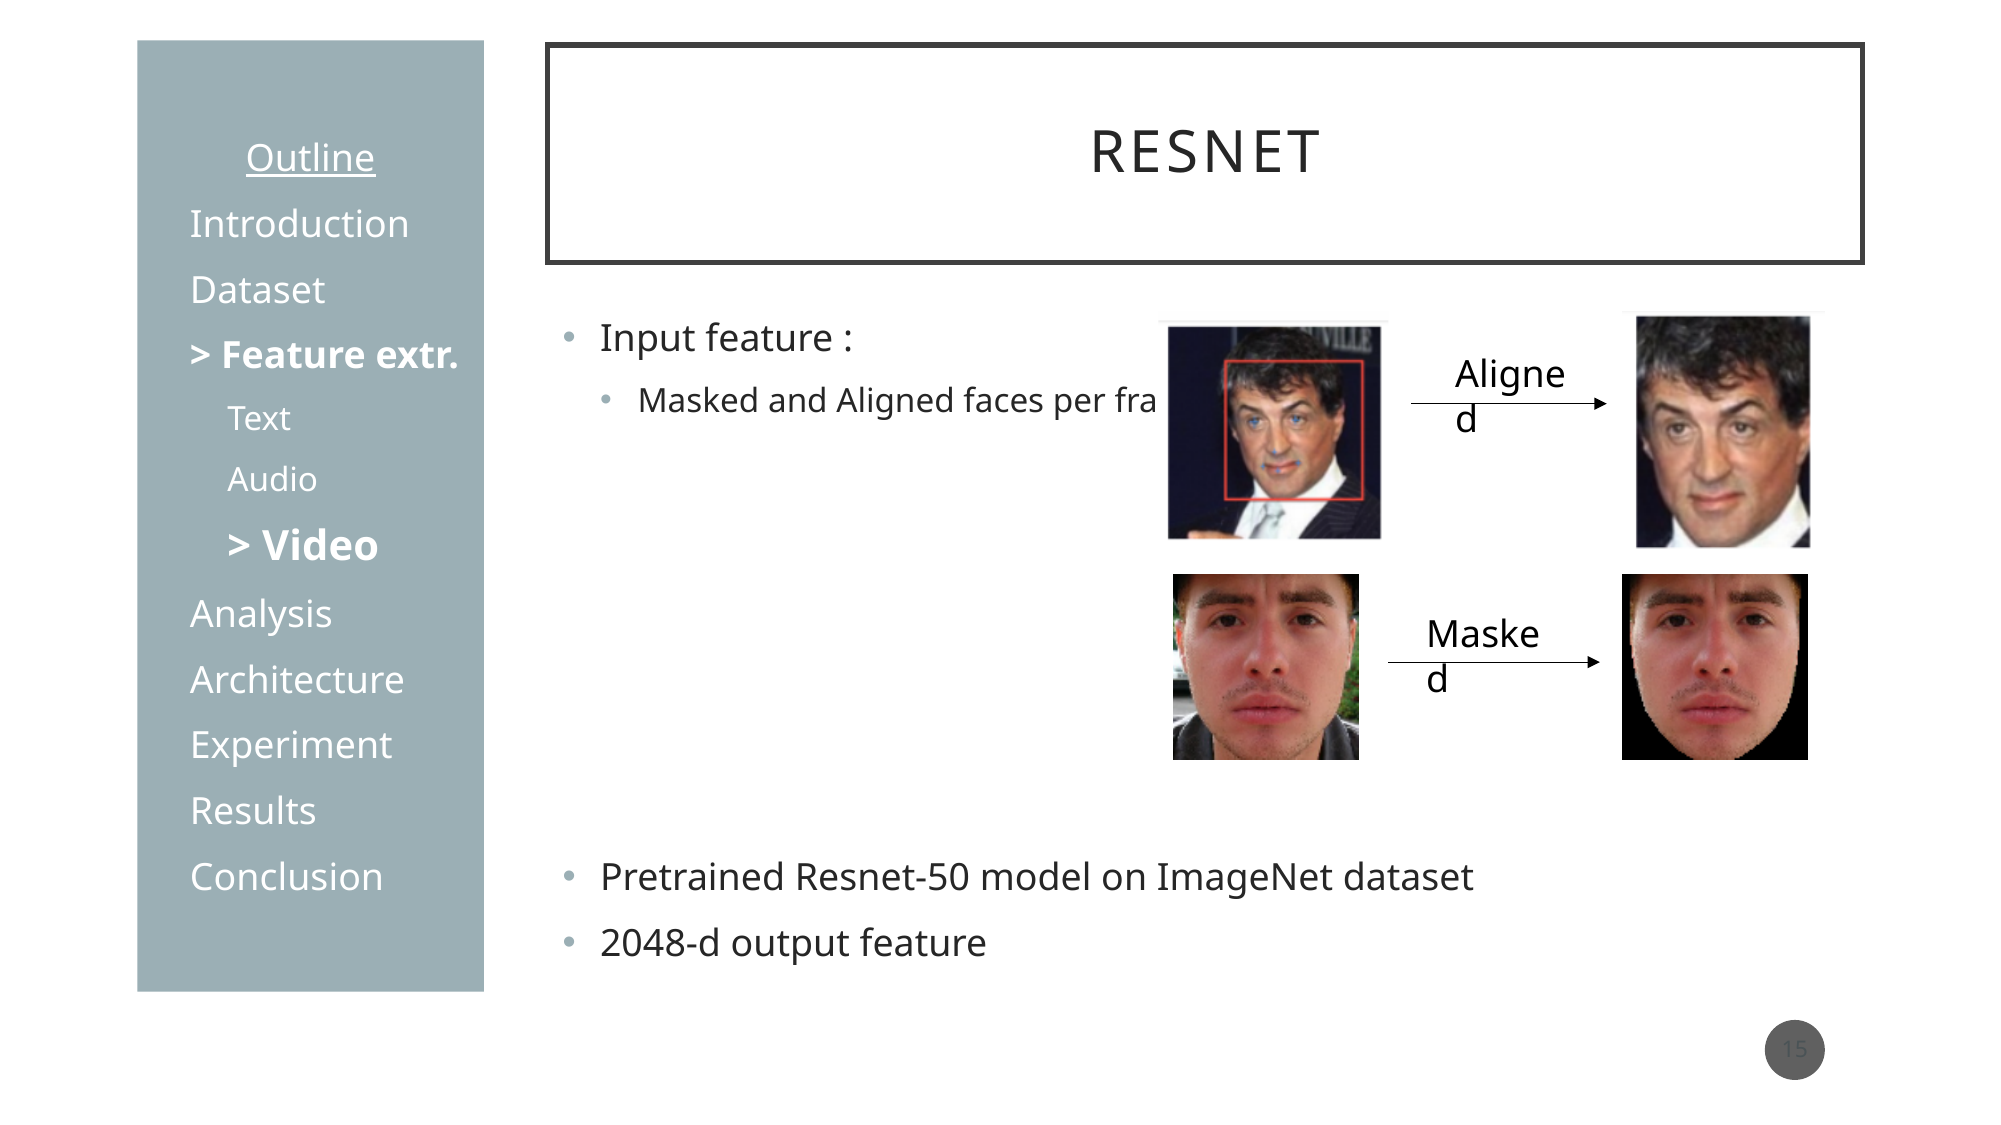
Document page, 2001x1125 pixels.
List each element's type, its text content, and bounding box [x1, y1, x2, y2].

picture [1622, 574, 1808, 760]
text_box Masked [1411, 603, 1565, 662]
text_box Aligned [1440, 343, 1594, 403]
title Resnet [545, 42, 1865, 265]
text_box Masked [1411, 663, 1565, 708]
picture [1158, 311, 1389, 552]
list Outline Introduction Dataset > Feature extr. Text Audio > Video Analysis Architecture Experiment Results Conclusion [137, 40, 484, 992]
text_box Aligned [1440, 404, 1594, 448]
picture [1622, 311, 1825, 559]
picture [1173, 574, 1359, 760]
list Input feature : Masked and Aligned faces per frame Pretrained Resnet-50 model on ImageNet dataset 2048-d output feature [547, 306, 1863, 998]
slide_number 15 [1764, 1019, 1825, 1080]
